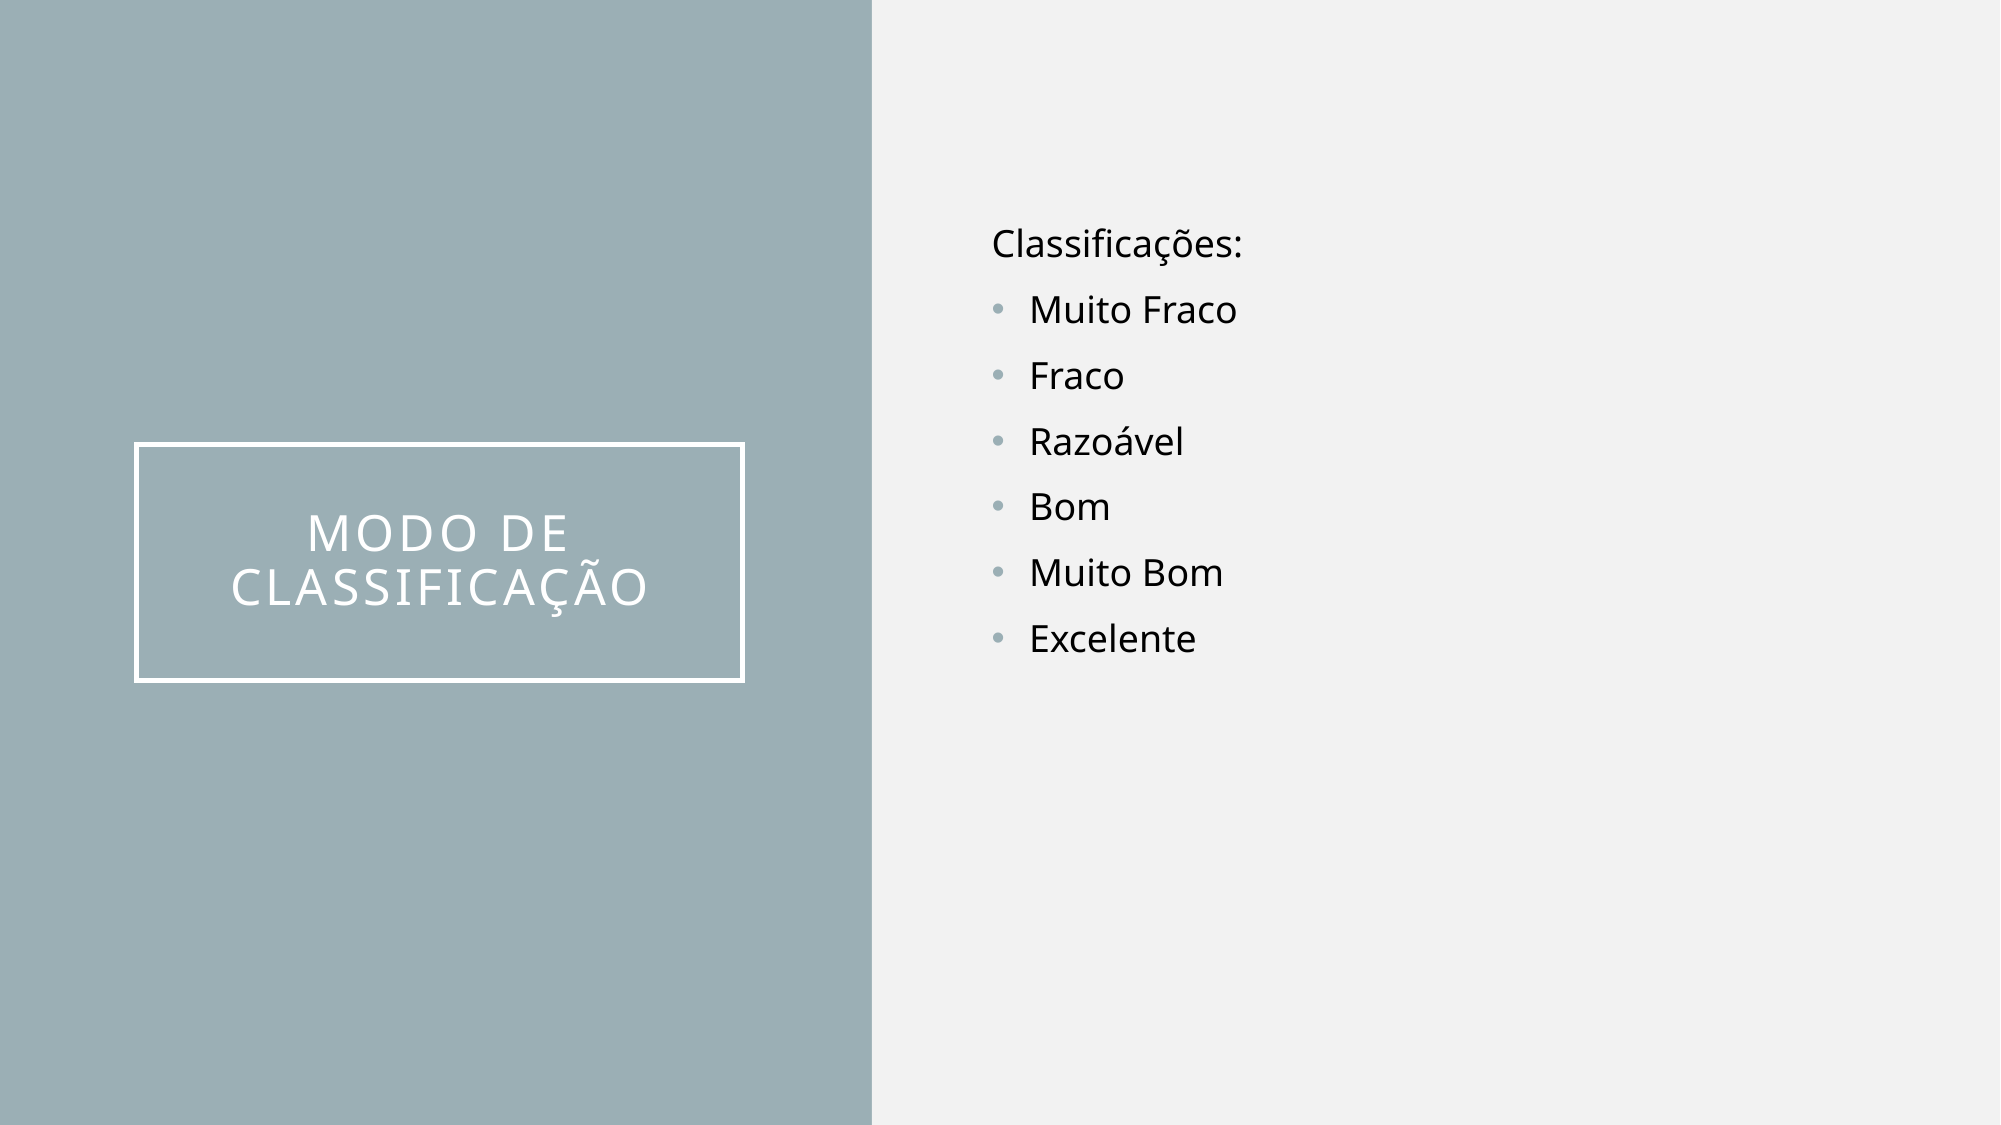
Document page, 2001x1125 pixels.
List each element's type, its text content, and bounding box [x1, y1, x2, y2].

title Modo de Classificação [134, 442, 745, 683]
text_box [871, 0, 2000, 1125]
list Classificações: Muito Fraco Fraco Razoável Bom Muito Bom Excelente [976, 42, 1864, 904]
